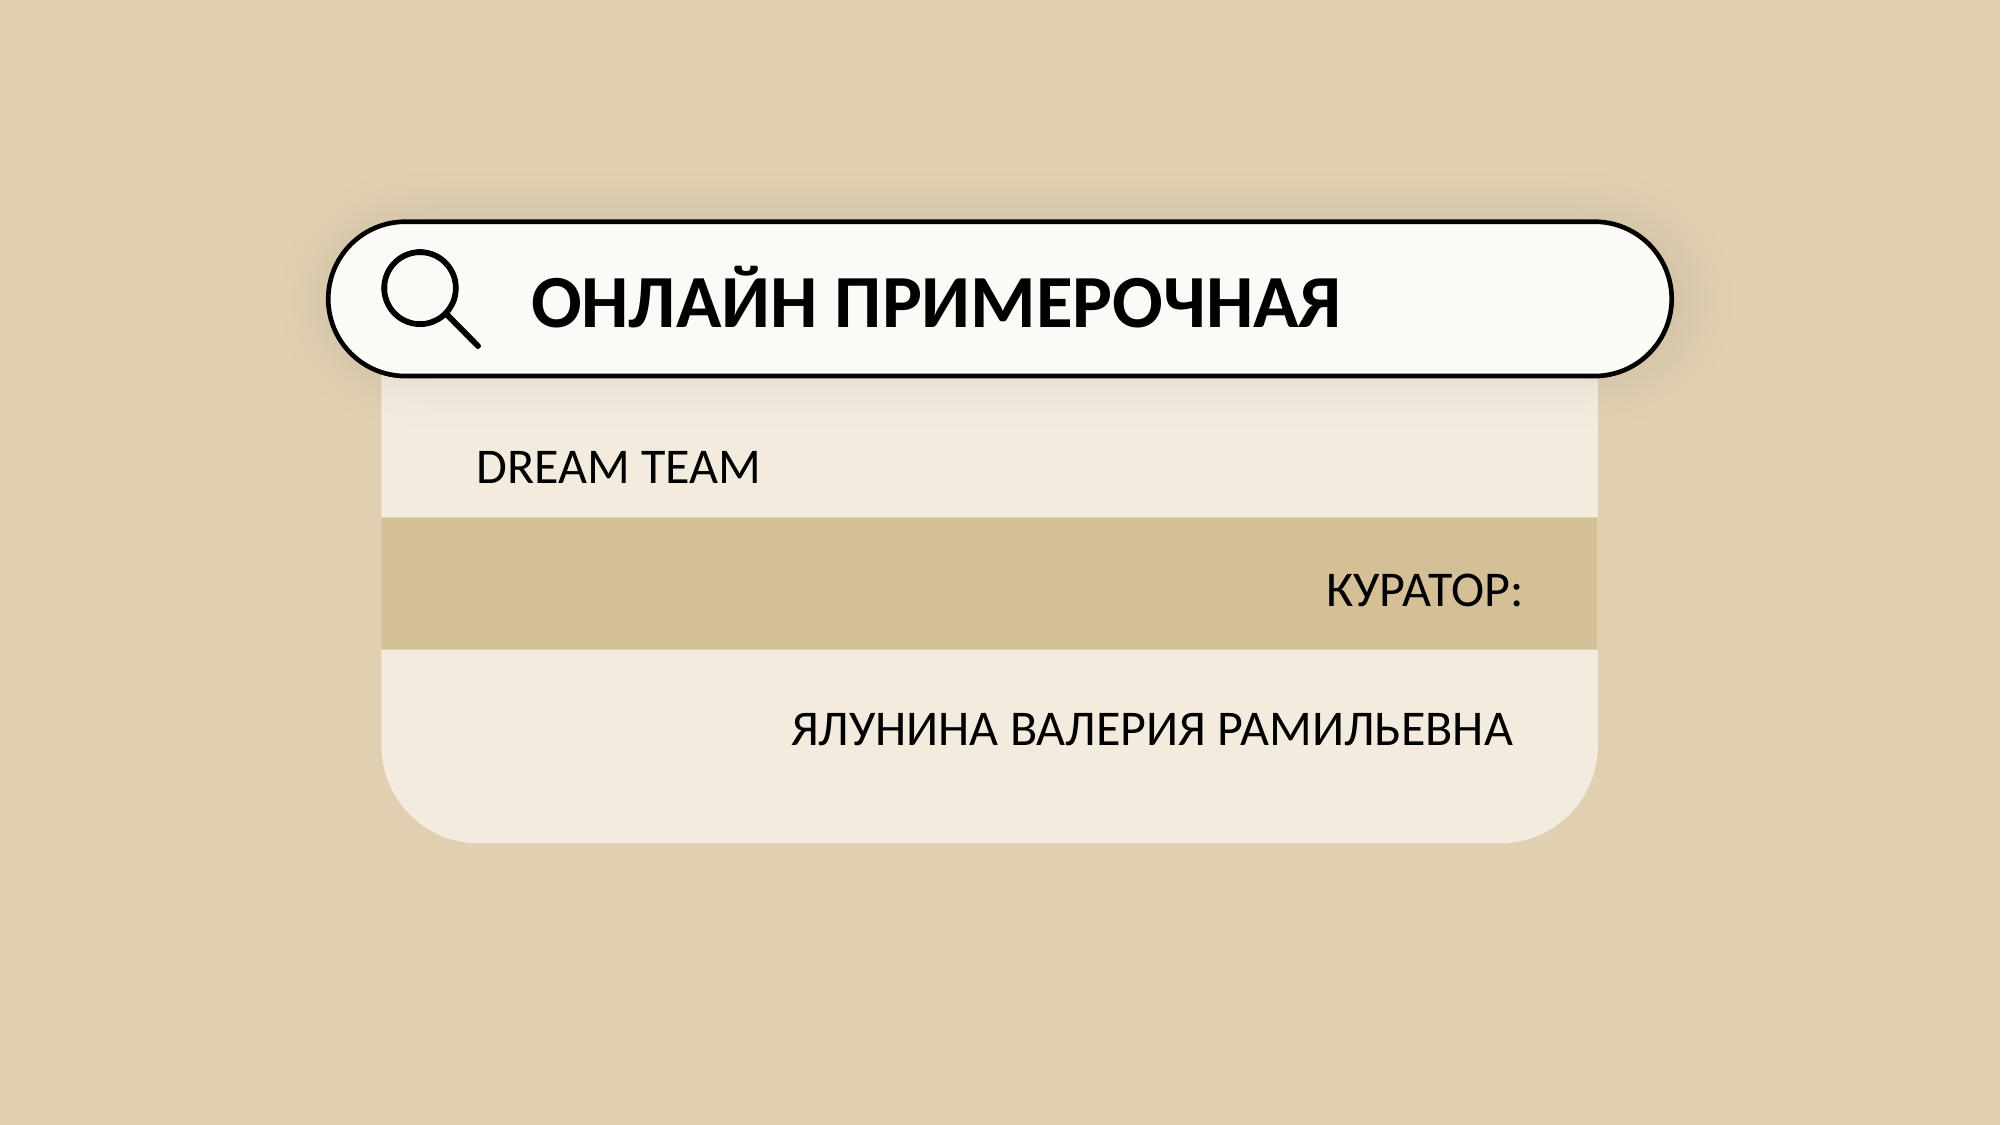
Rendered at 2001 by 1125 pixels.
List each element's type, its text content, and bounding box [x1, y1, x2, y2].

picture [381, 249, 481, 349]
text_box КУРАТОР: [461, 549, 1539, 625]
text_box DREAM TEAM [461, 426, 1539, 501]
text_box [380, 382, 1599, 516]
text_box ОНЛАЙН ПРИМЕРОЧНАЯ [516, 245, 1562, 351]
text_box [380, 516, 1599, 651]
text_box [327, 220, 1673, 378]
text_box ЯЛУНИНА ВАЛЕРИЯ РАМИЛЬЕВНА [451, 688, 1529, 763]
text_box [380, 651, 1599, 845]
